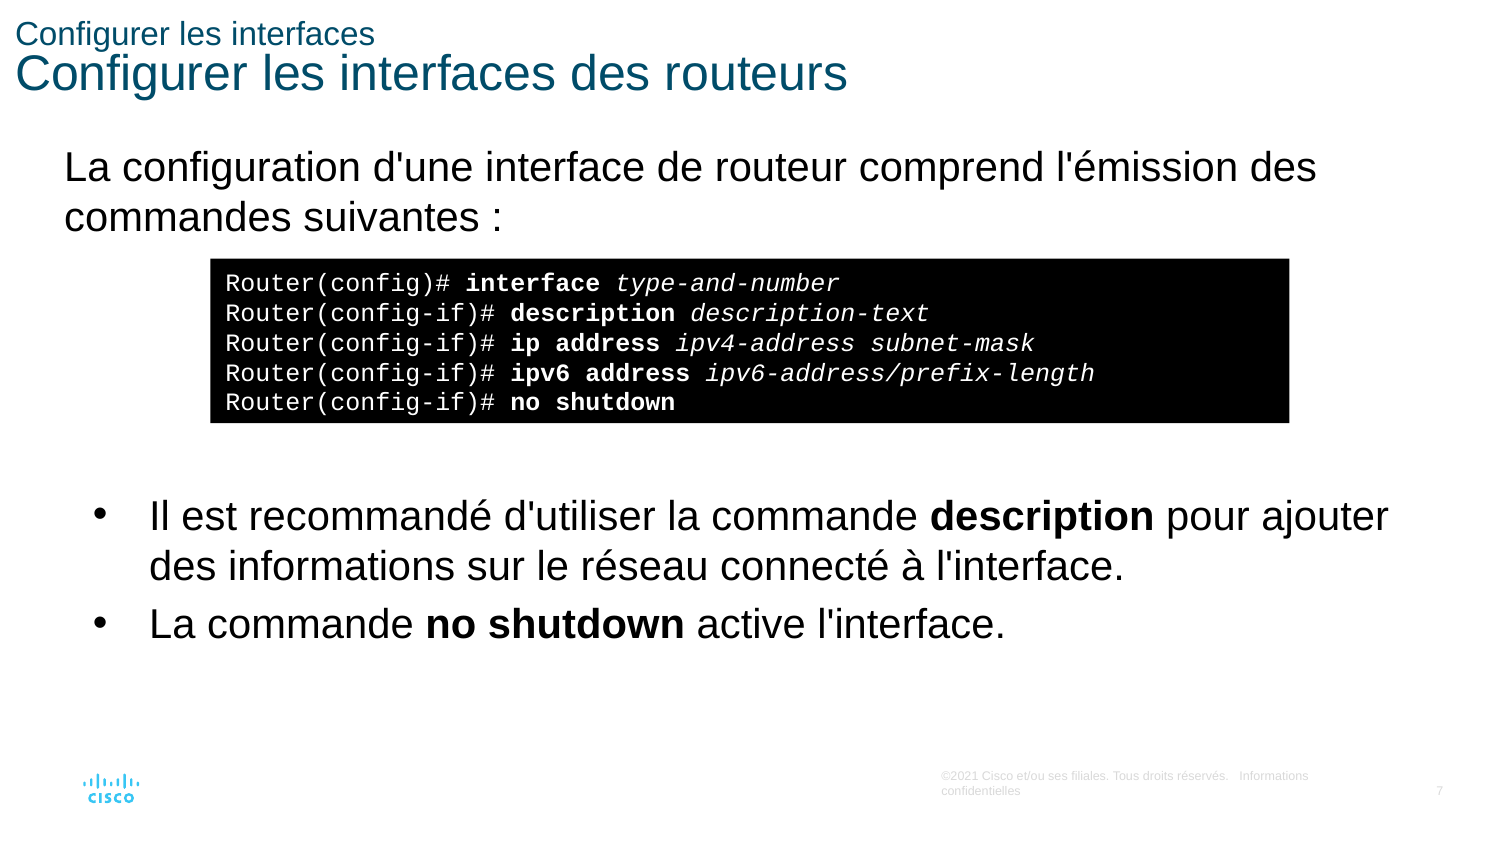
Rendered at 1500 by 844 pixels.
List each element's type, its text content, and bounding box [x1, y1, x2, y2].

text_box Router(config)# interface type-and-number Router(config-if)# description description-text Router(config-if)# ip address ipv4-address subnet-mask Router(config-if)# ipv6 address ipv6-address/prefix-length Router(config-if)# no shutdown [210, 258, 1290, 424]
title Configurer les interfaces Configurer les interfaces des routeurs [0, 0, 1369, 121]
list La configuration d'une interface de routeur comprend l'émission des commandes suivantes : [49, 132, 1437, 230]
text_box Il est recommandé d'utiliser la commande description pour ajouter des informations sur le réseau connecté à l'interface. La commande no shutdown active l'interface. [77, 480, 1437, 674]
